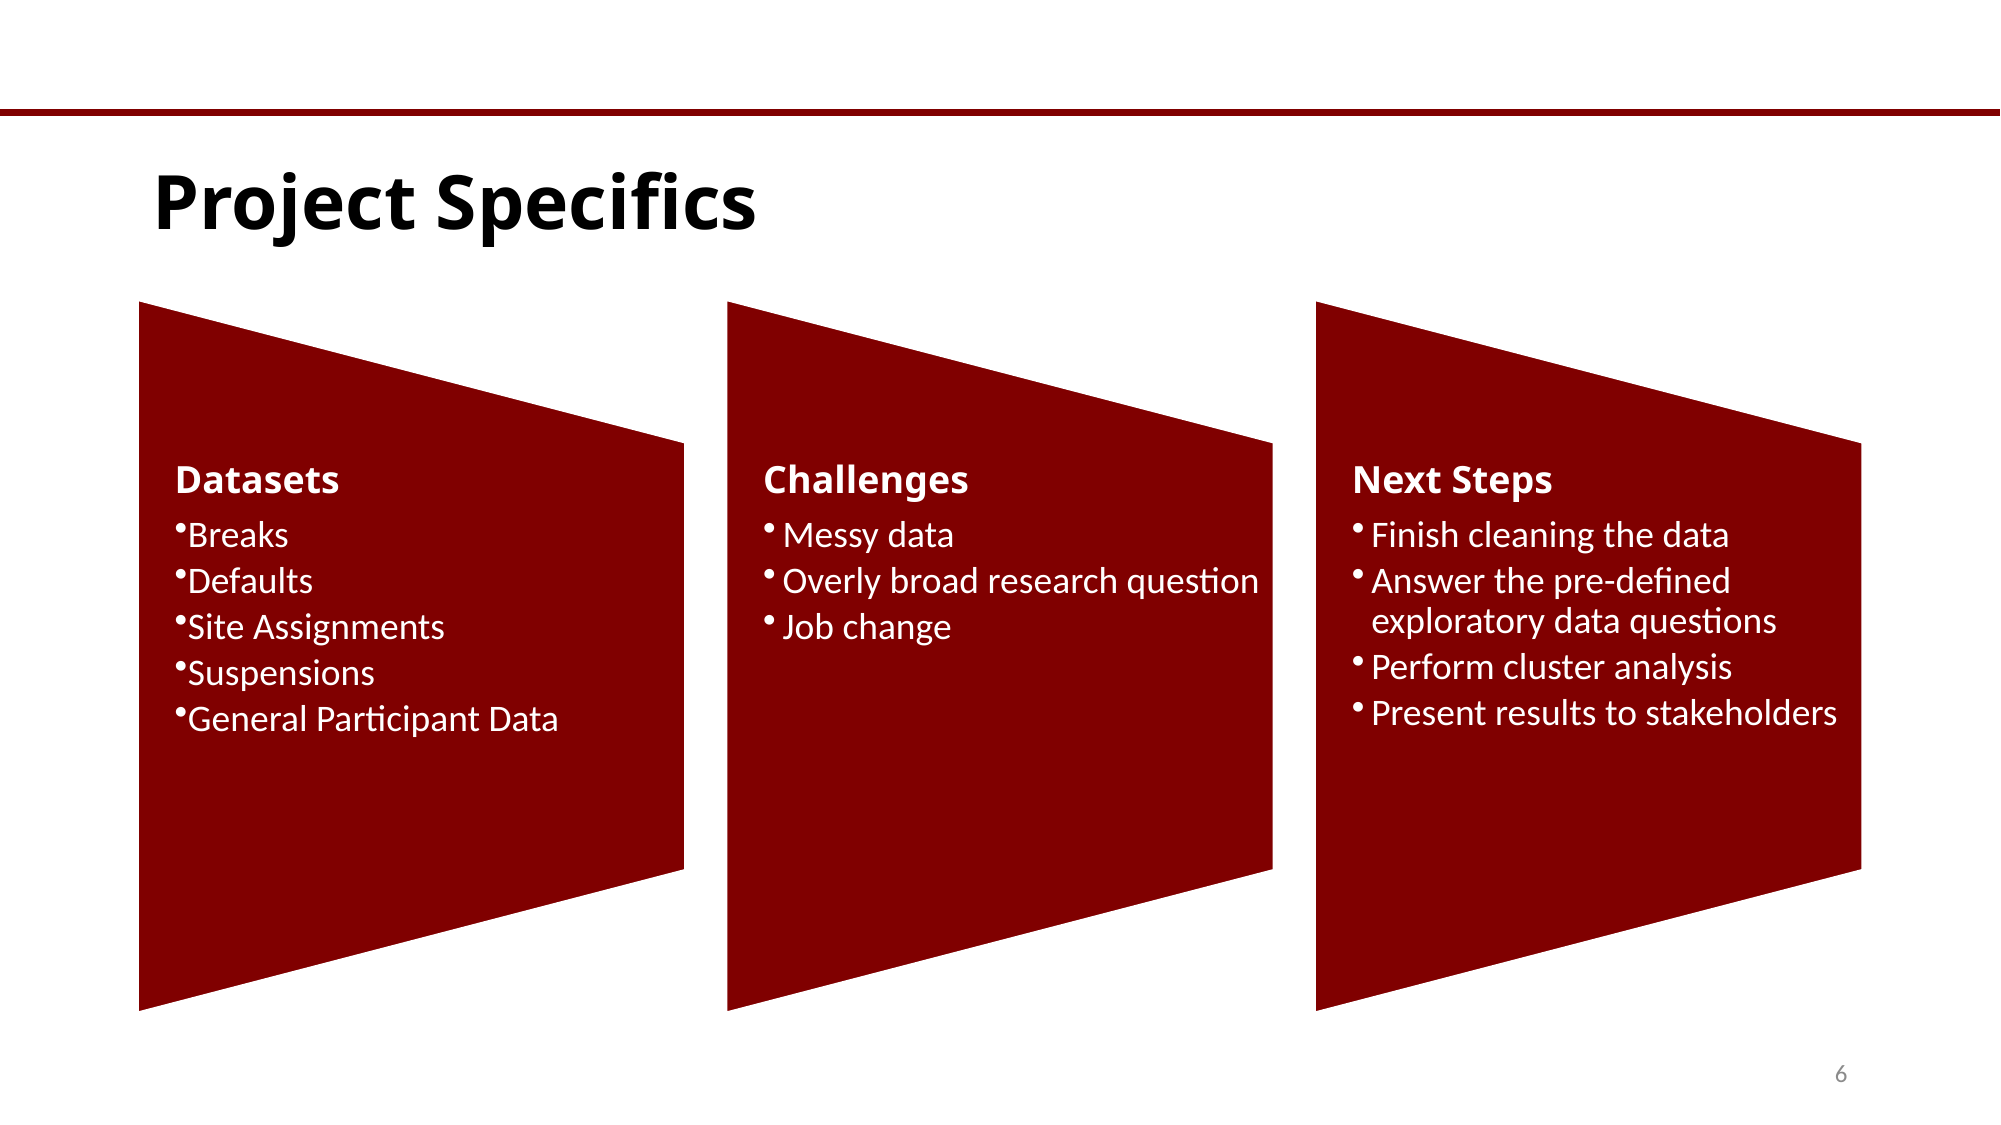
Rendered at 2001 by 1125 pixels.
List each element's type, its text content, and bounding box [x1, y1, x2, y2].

slide_number 6 [1412, 1042, 1863, 1103]
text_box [137, 299, 1863, 1013]
title Project Specifics [137, 116, 1863, 298]
